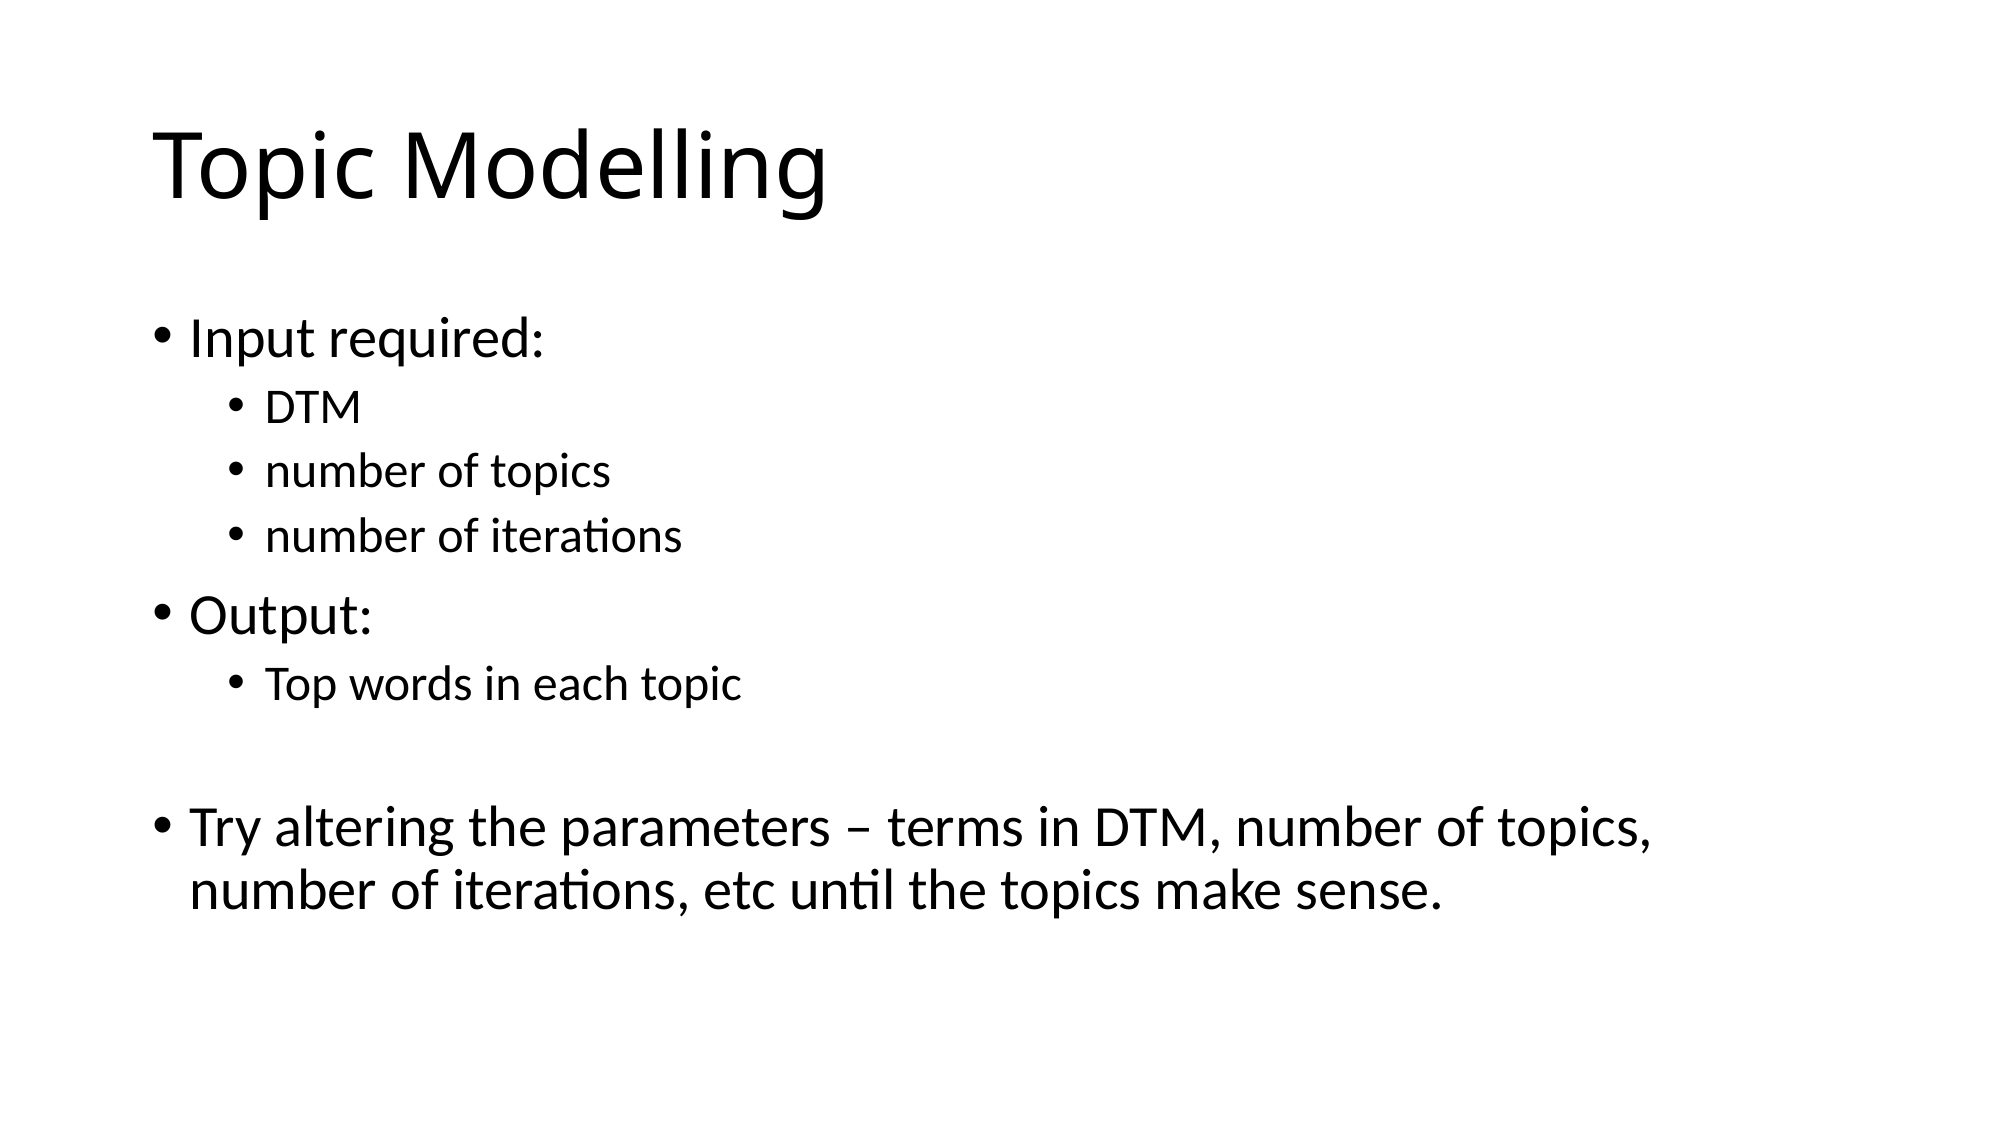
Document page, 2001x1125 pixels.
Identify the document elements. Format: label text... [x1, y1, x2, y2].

list Input required: DTM number of topics number of iterations Output: Top words in each topic Try altering the parameters – terms in DTM, number of topics, number of iterations, etc until the topics make sense. [137, 299, 1863, 1014]
title Topic Modelling [137, 59, 1863, 278]
